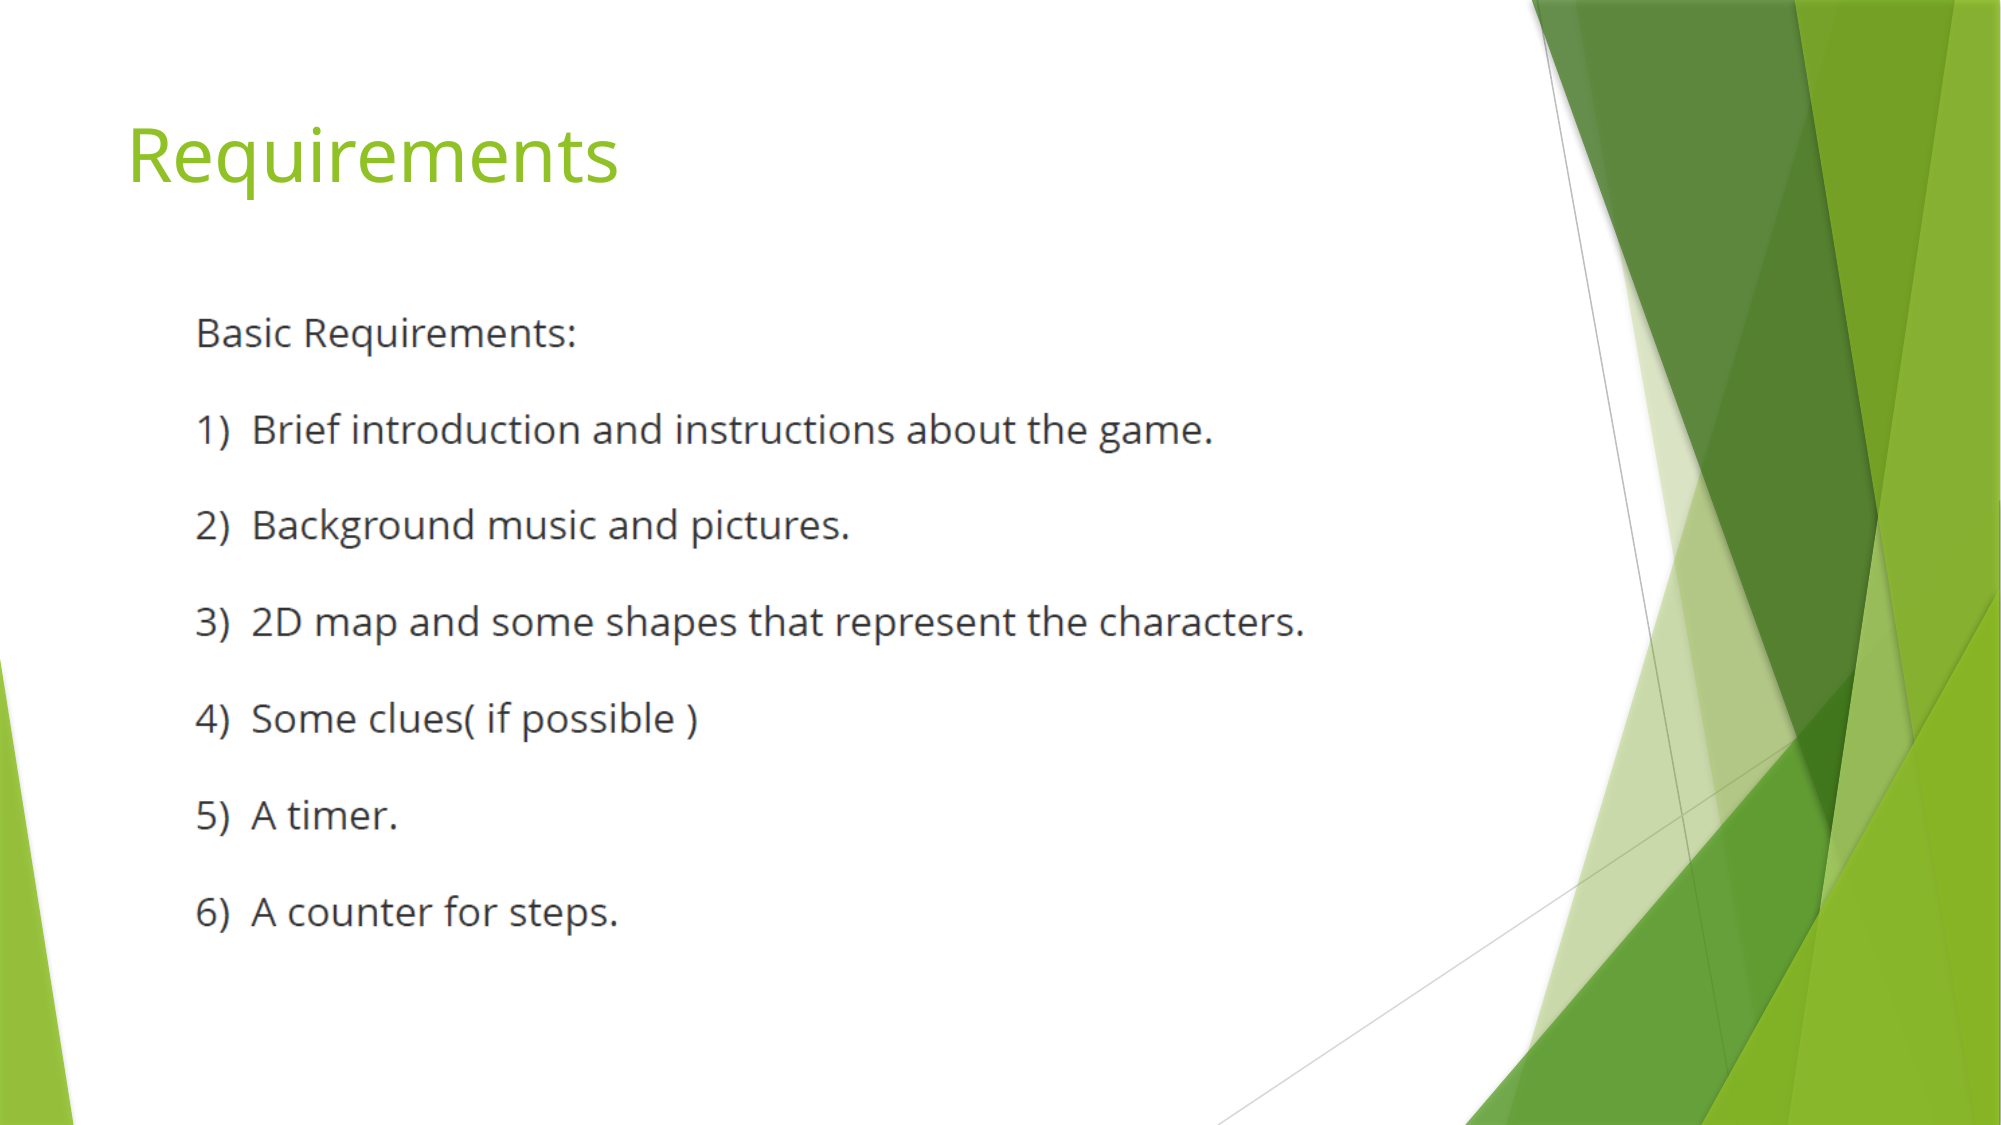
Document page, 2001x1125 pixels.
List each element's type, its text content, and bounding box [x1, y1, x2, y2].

picture [167, 316, 1340, 940]
title Requirements [111, 99, 1522, 317]
